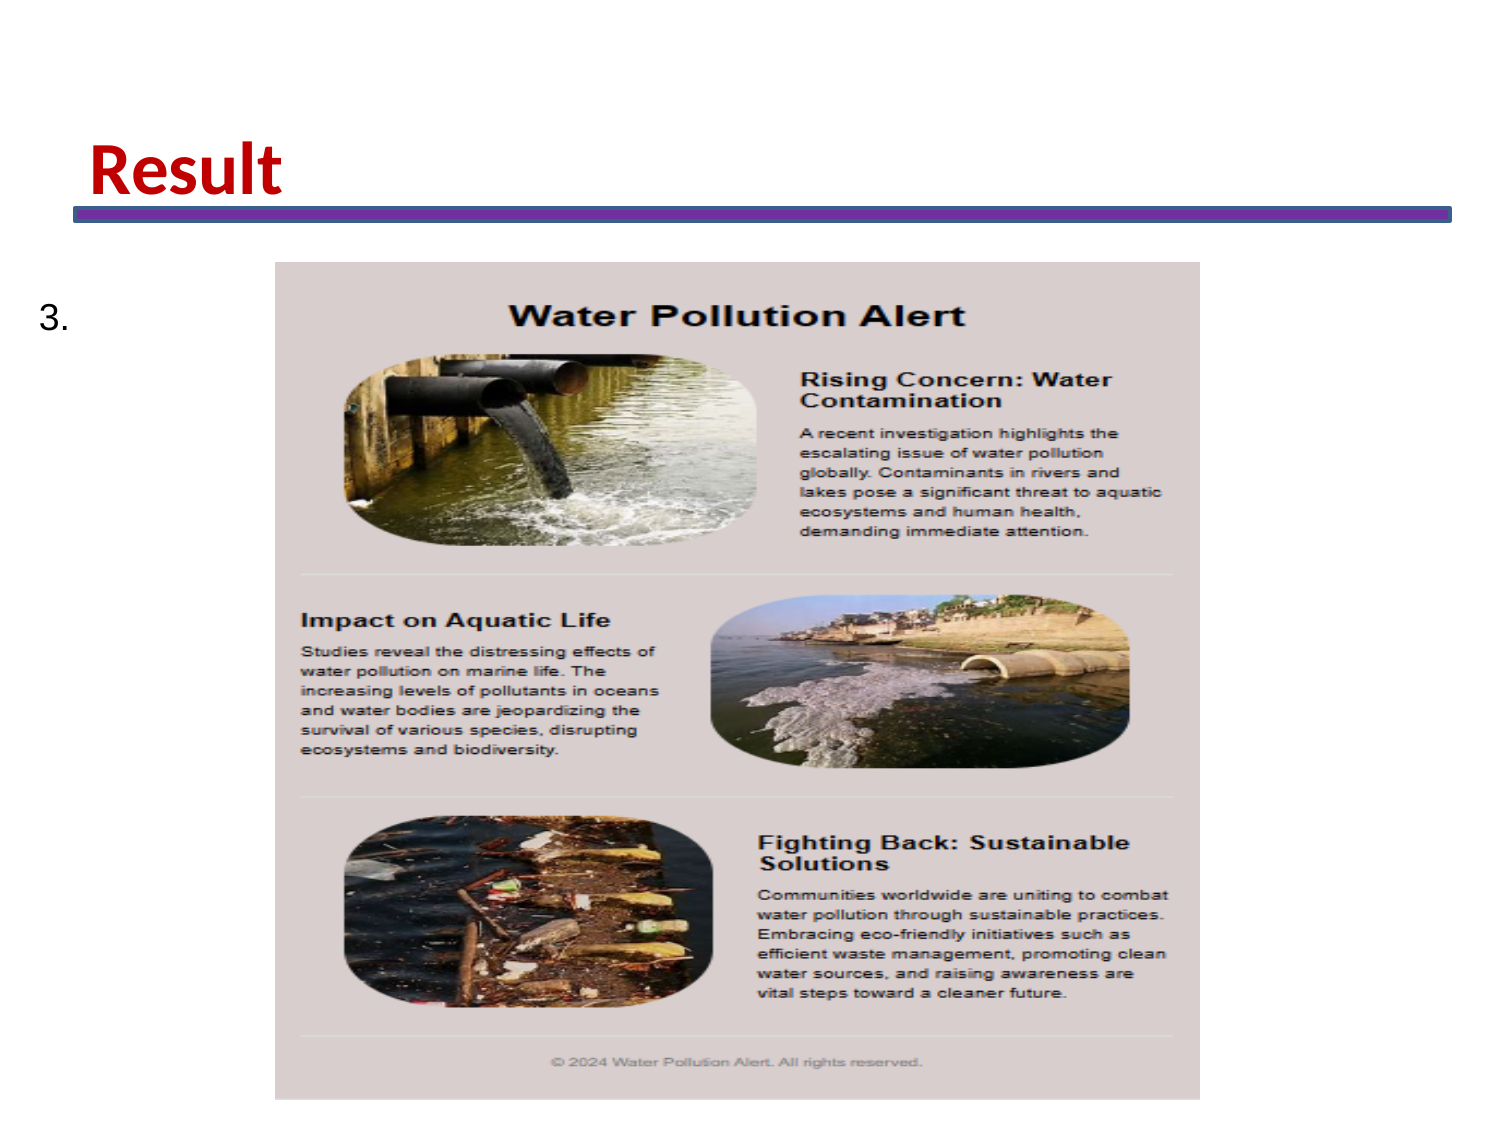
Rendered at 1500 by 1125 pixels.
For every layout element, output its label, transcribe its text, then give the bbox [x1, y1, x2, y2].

picture [274, 262, 1201, 1101]
text_box [75, 208, 1450, 221]
text_box Result [74, 112, 595, 218]
text_box 3. [24, 285, 86, 346]
